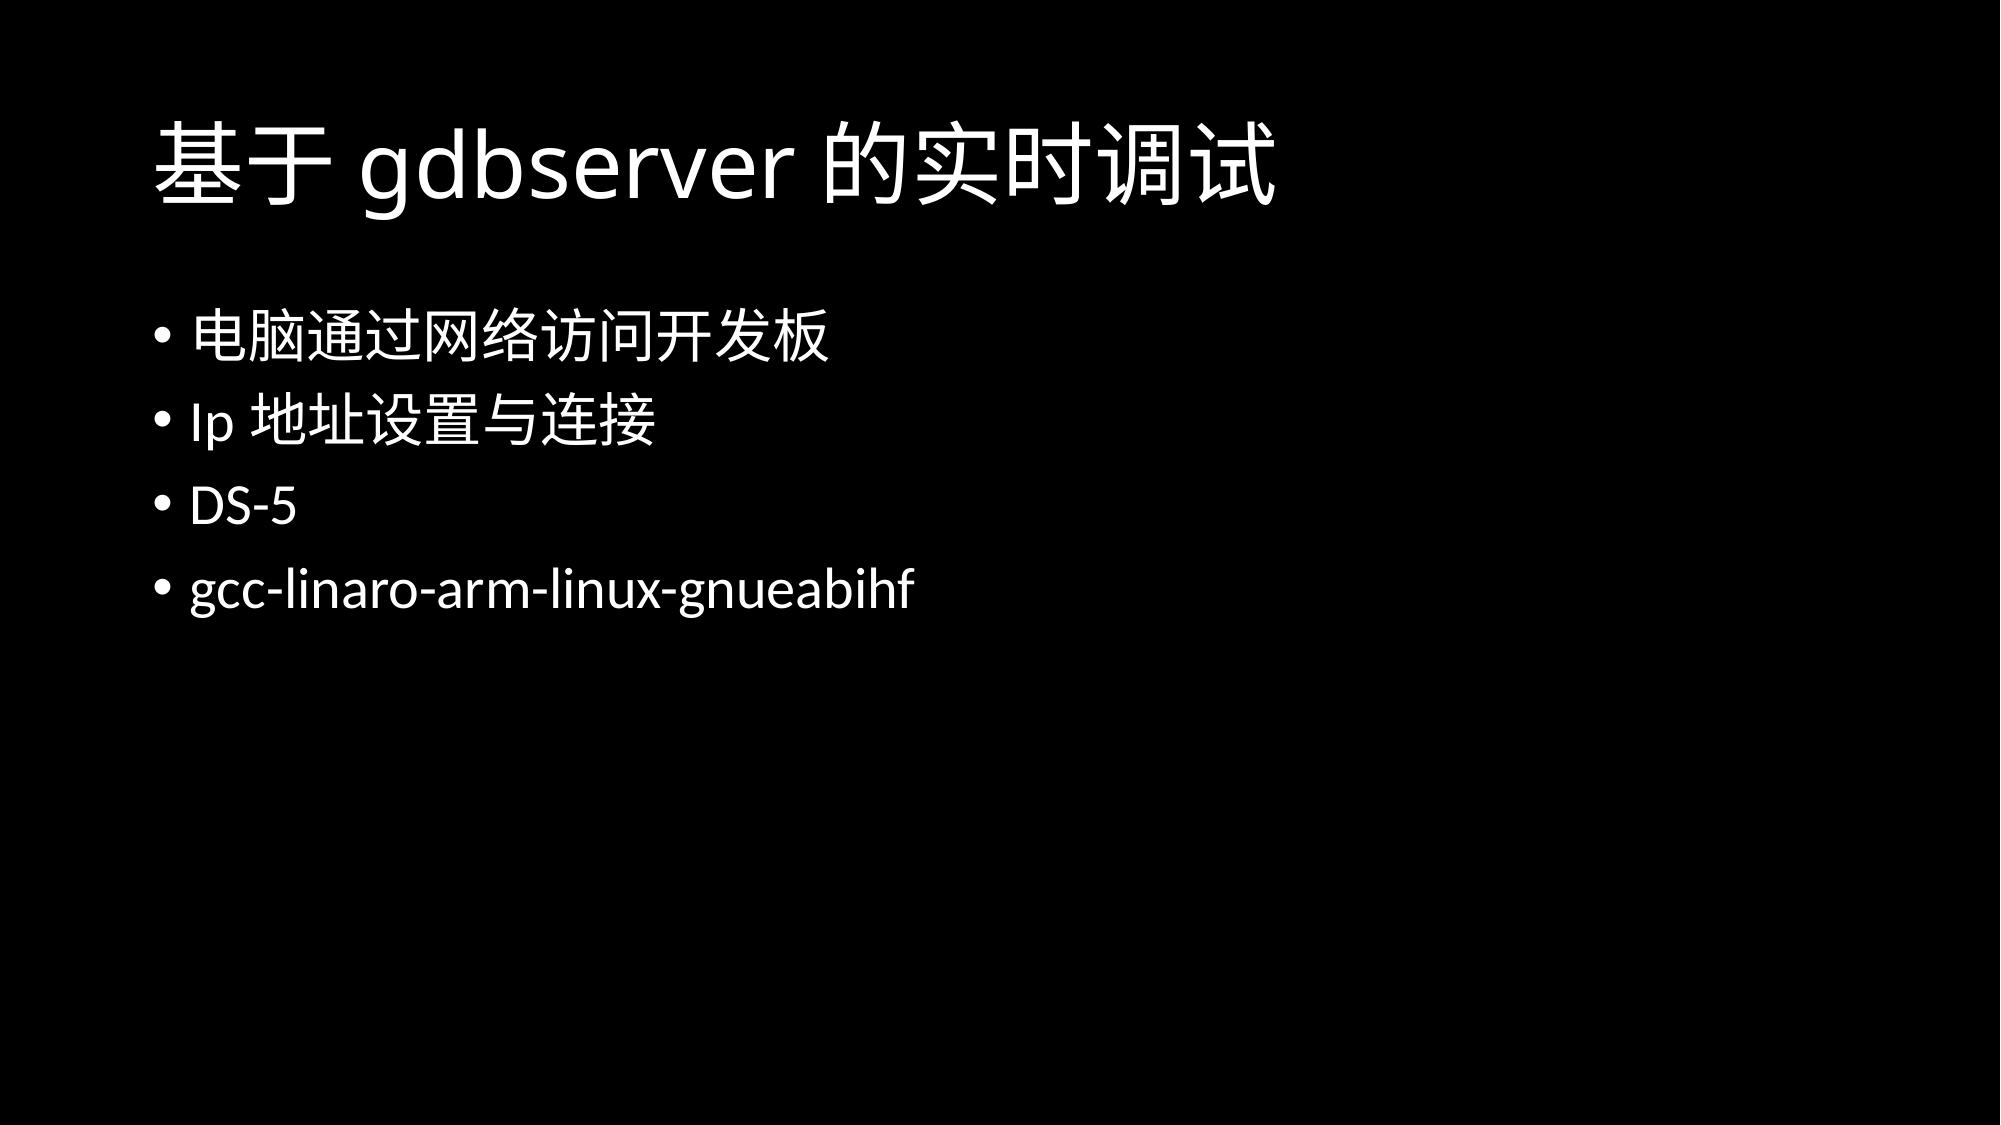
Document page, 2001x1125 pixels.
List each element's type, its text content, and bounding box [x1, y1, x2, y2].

list 电脑通过网络访问开发板 Ip地址设置与连接 DS-5 gcc-linaro-arm-linux-gnueabihf [137, 299, 1863, 1014]
title 基于gdbserver的实时调试 [137, 59, 1863, 278]
